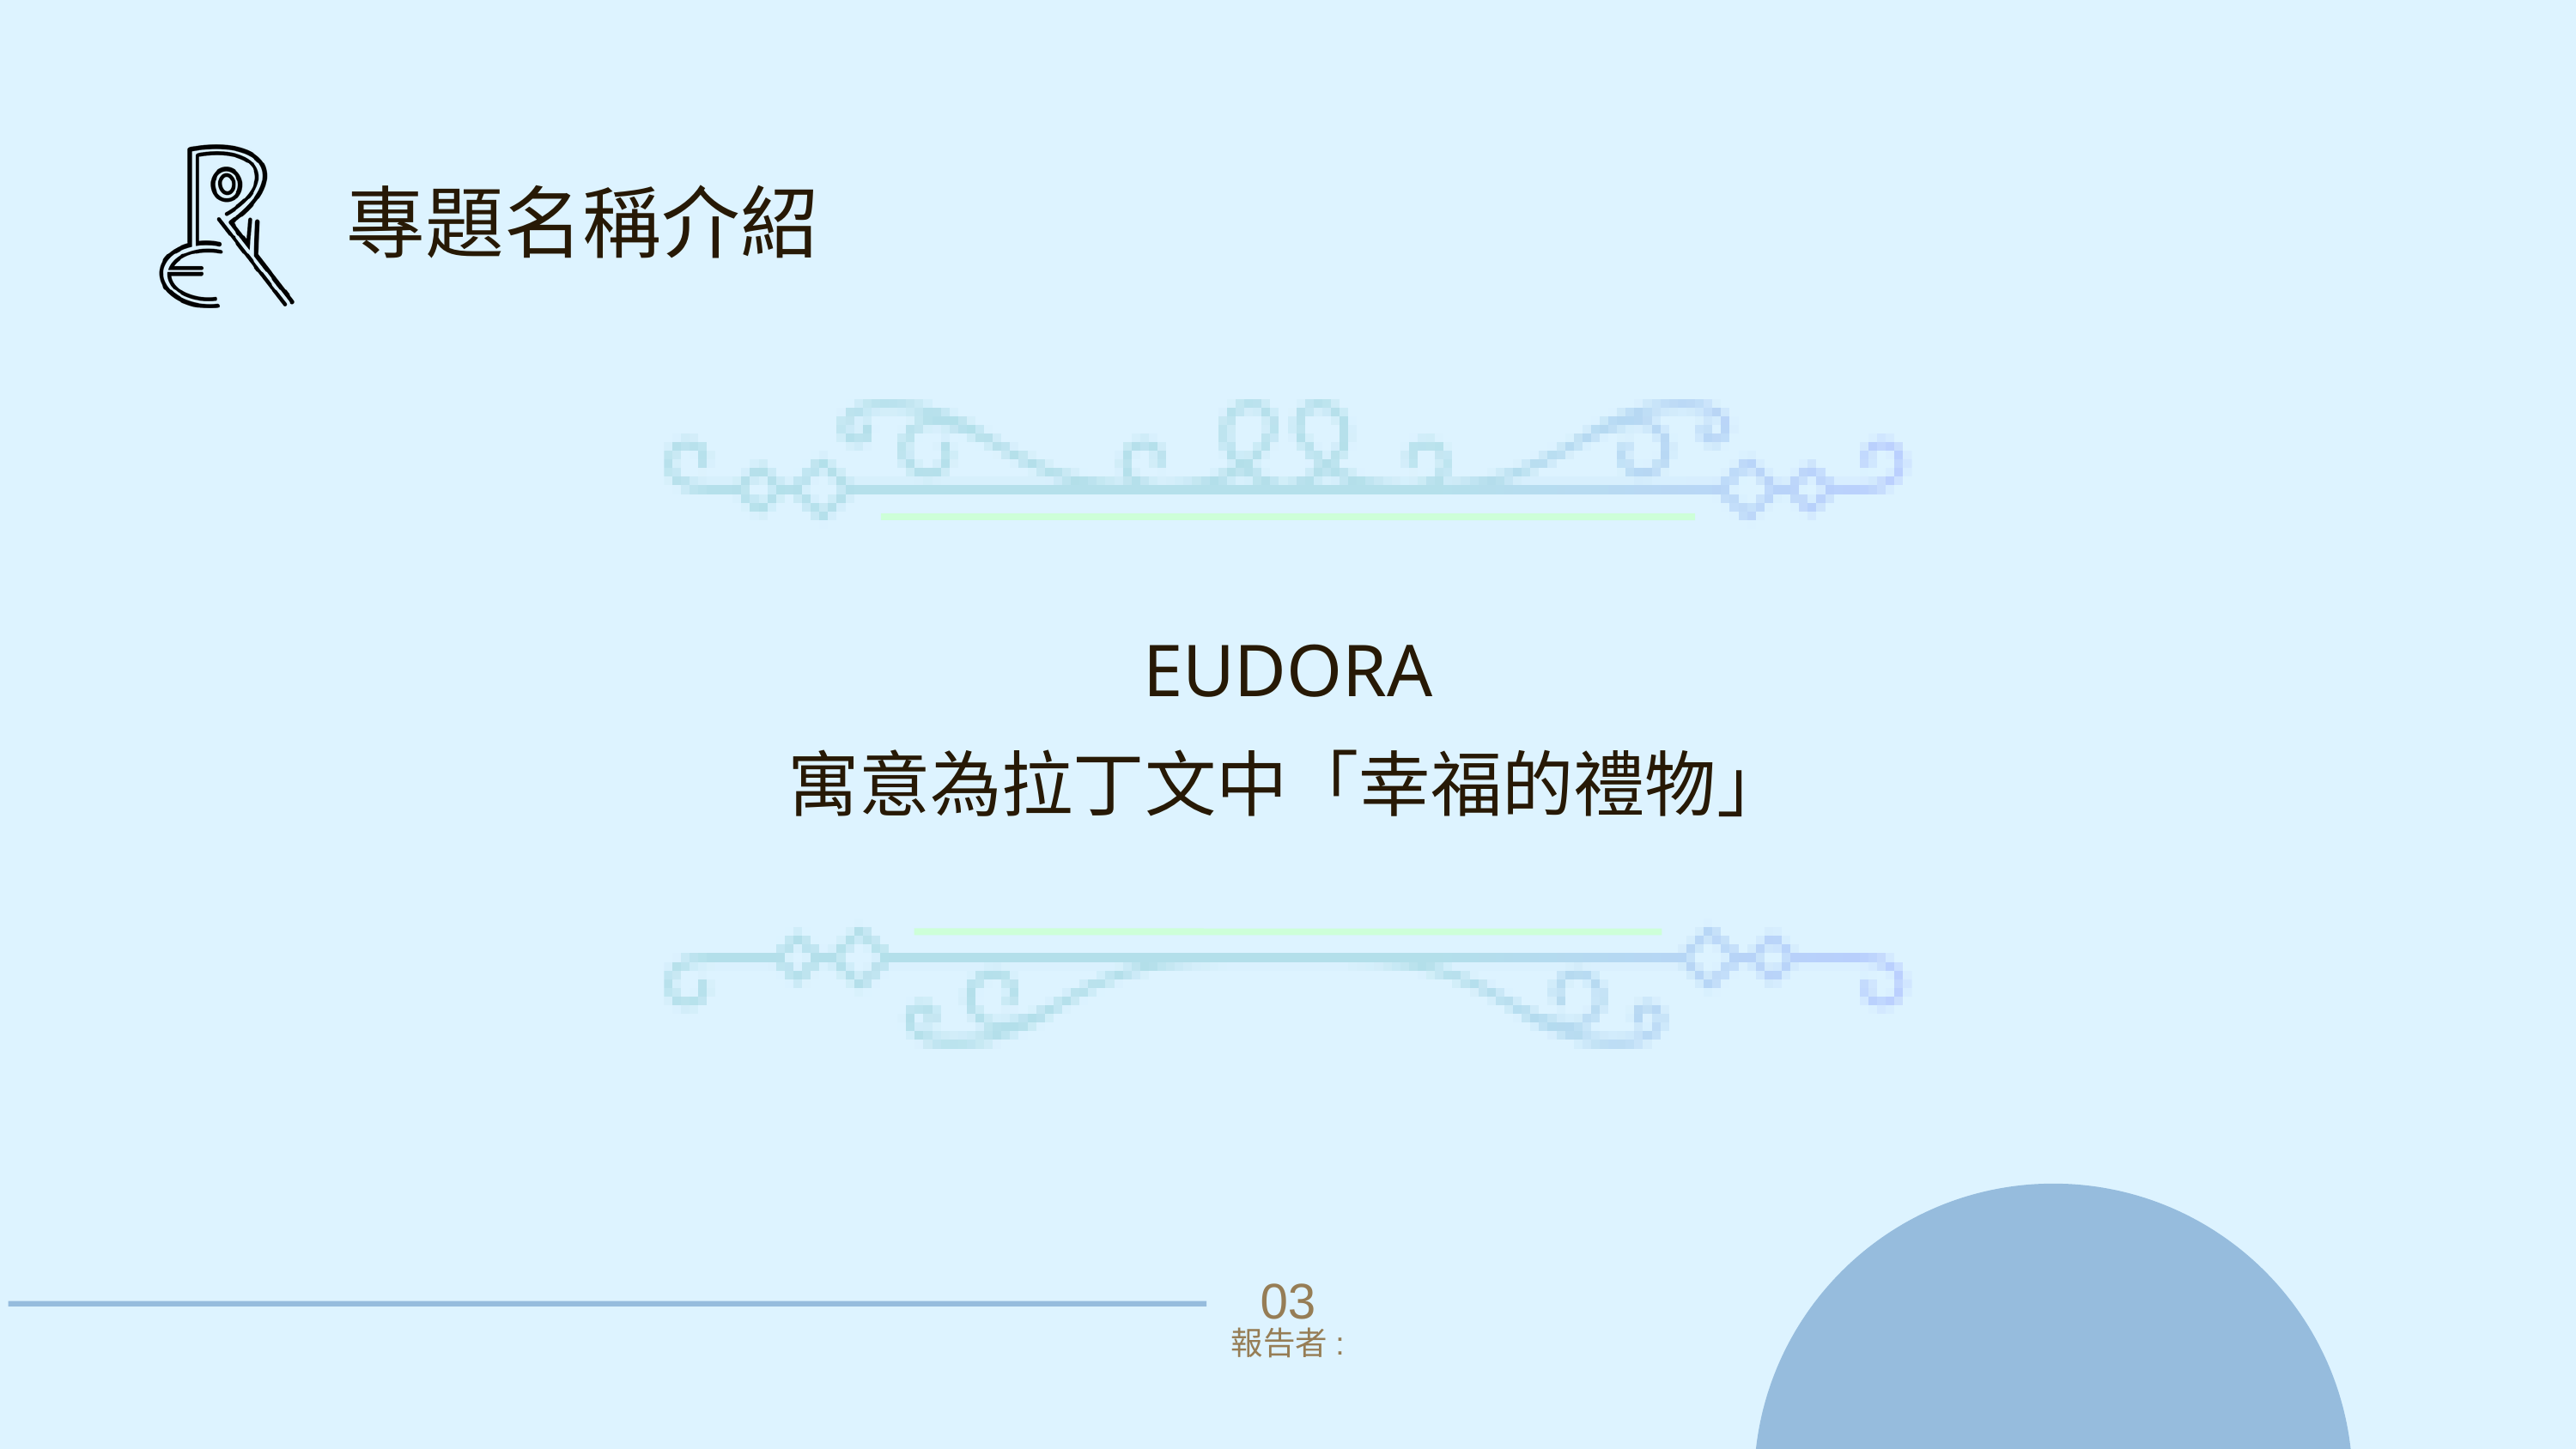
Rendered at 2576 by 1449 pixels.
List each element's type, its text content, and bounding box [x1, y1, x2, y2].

text_box [664, 399, 1912, 596]
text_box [1753, 1183, 2354, 1449]
text_box EUDORA 寓意為拉丁文中「幸福的禮物」 [649, 596, 1927, 826]
text_box 專題名稱介紹 [346, 173, 948, 268]
text_box [144, 144, 308, 308]
text_box 03 報告者: [822, 1279, 1749, 1362]
text_box [664, 826, 1912, 1049]
